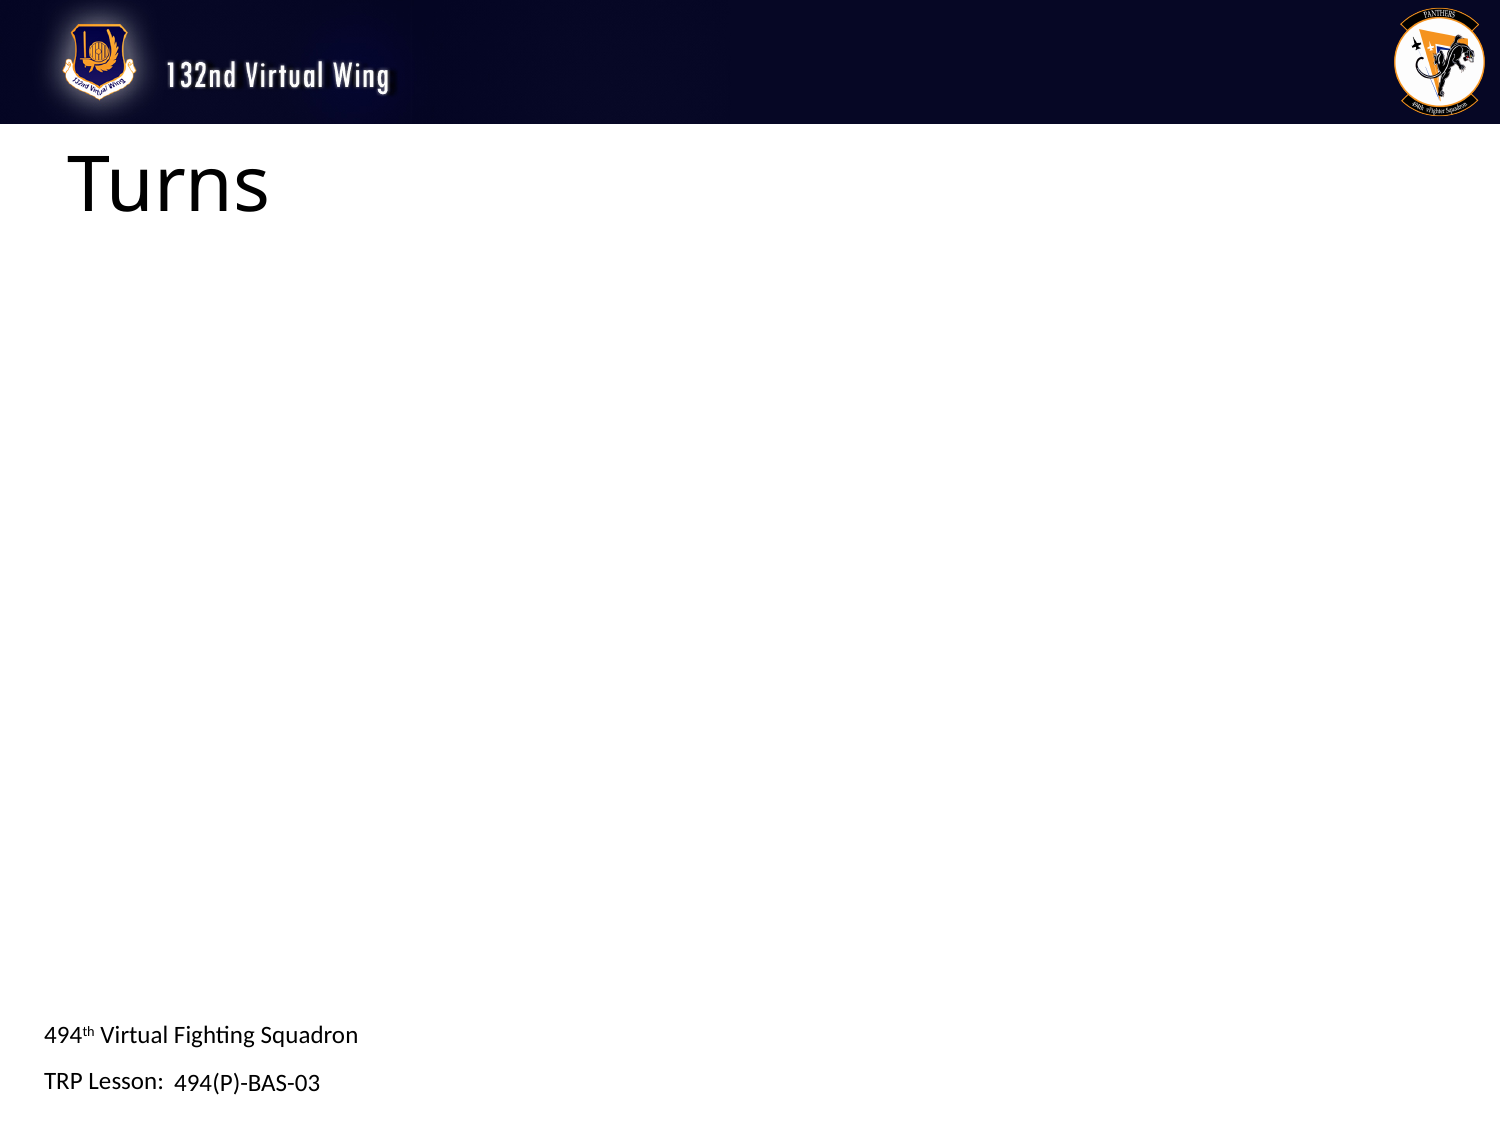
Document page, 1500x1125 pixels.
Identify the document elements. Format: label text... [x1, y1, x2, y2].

picture [0, 0, 1500, 124]
title Turns [53, 137, 1347, 268]
text_box 494(P)-BAS-03 [159, 1058, 396, 1104]
